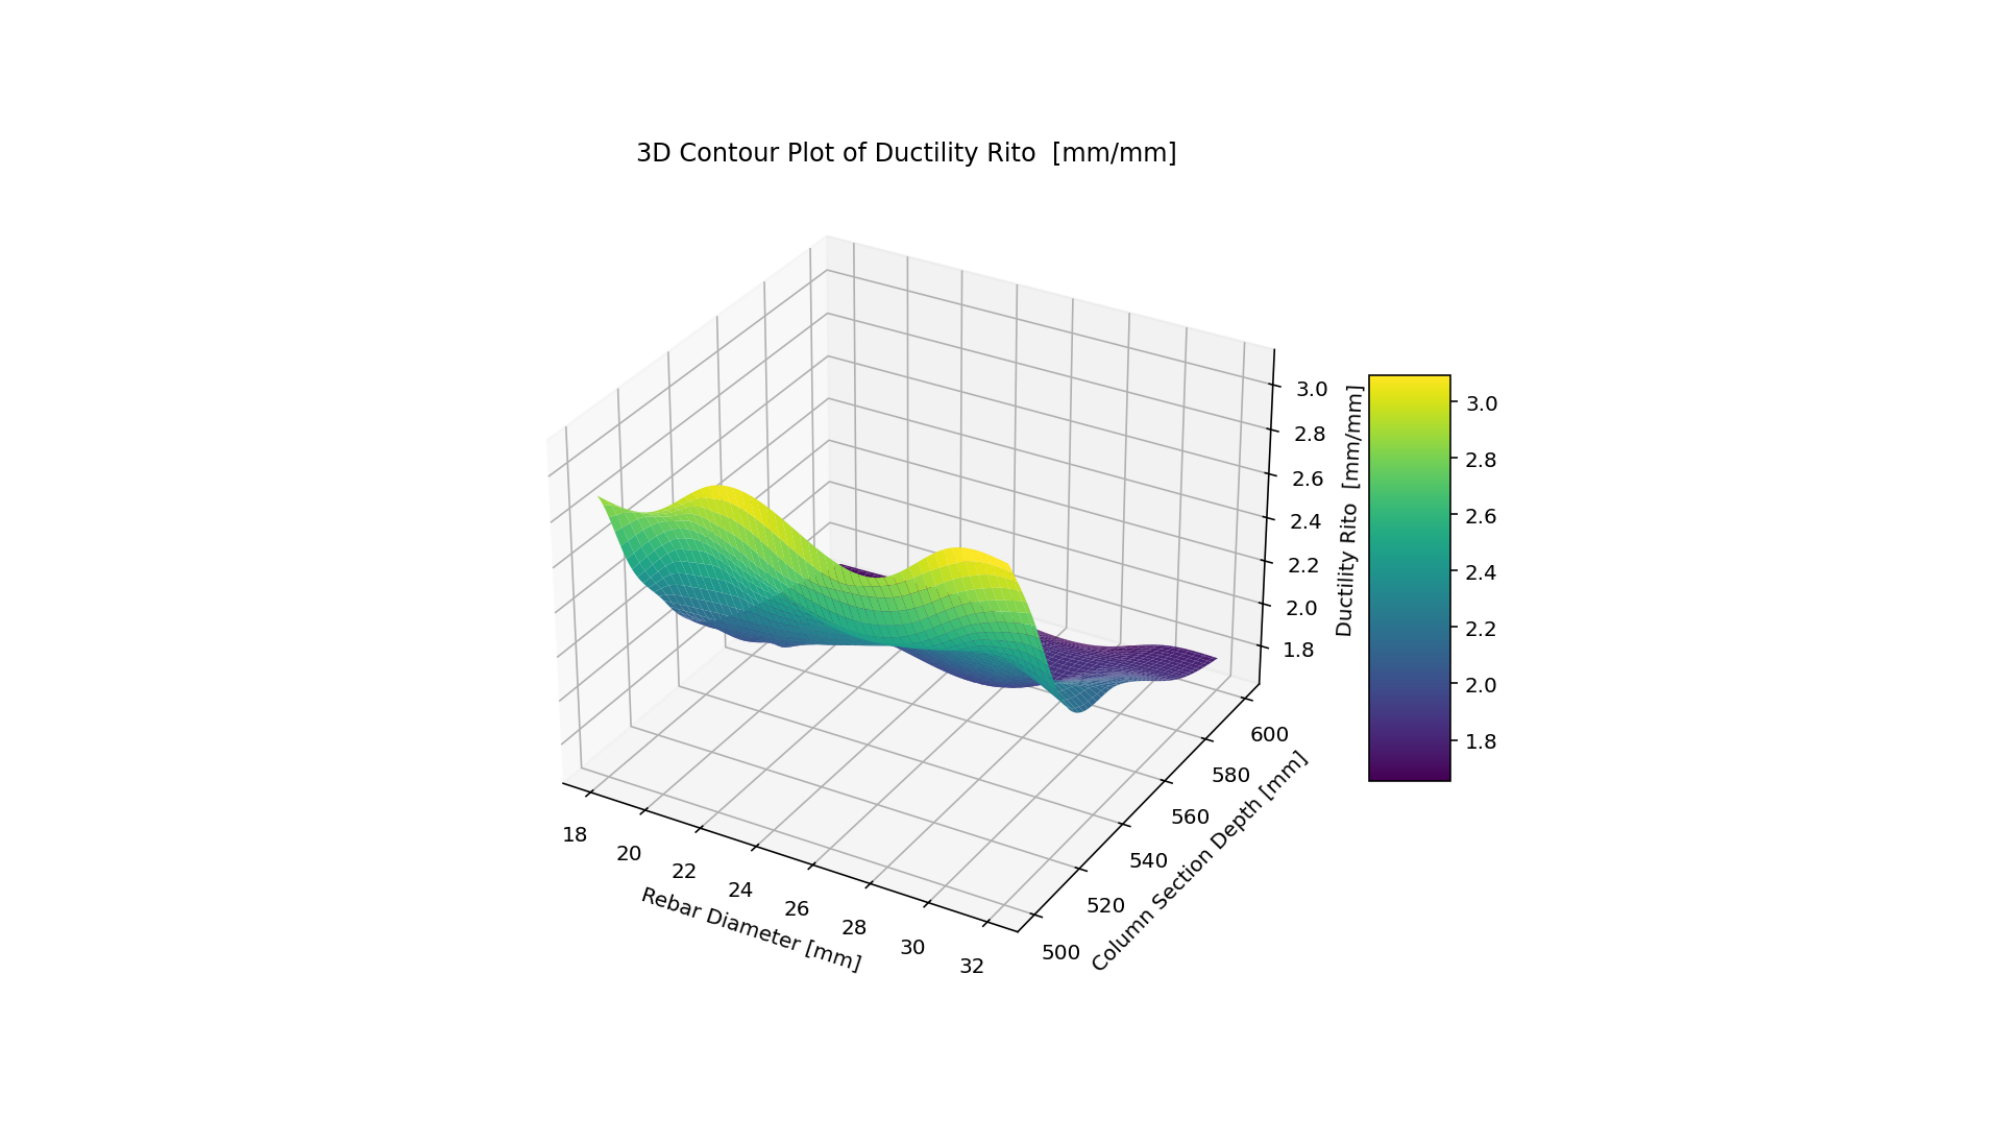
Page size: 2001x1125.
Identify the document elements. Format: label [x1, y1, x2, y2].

picture [486, 127, 1513, 998]
